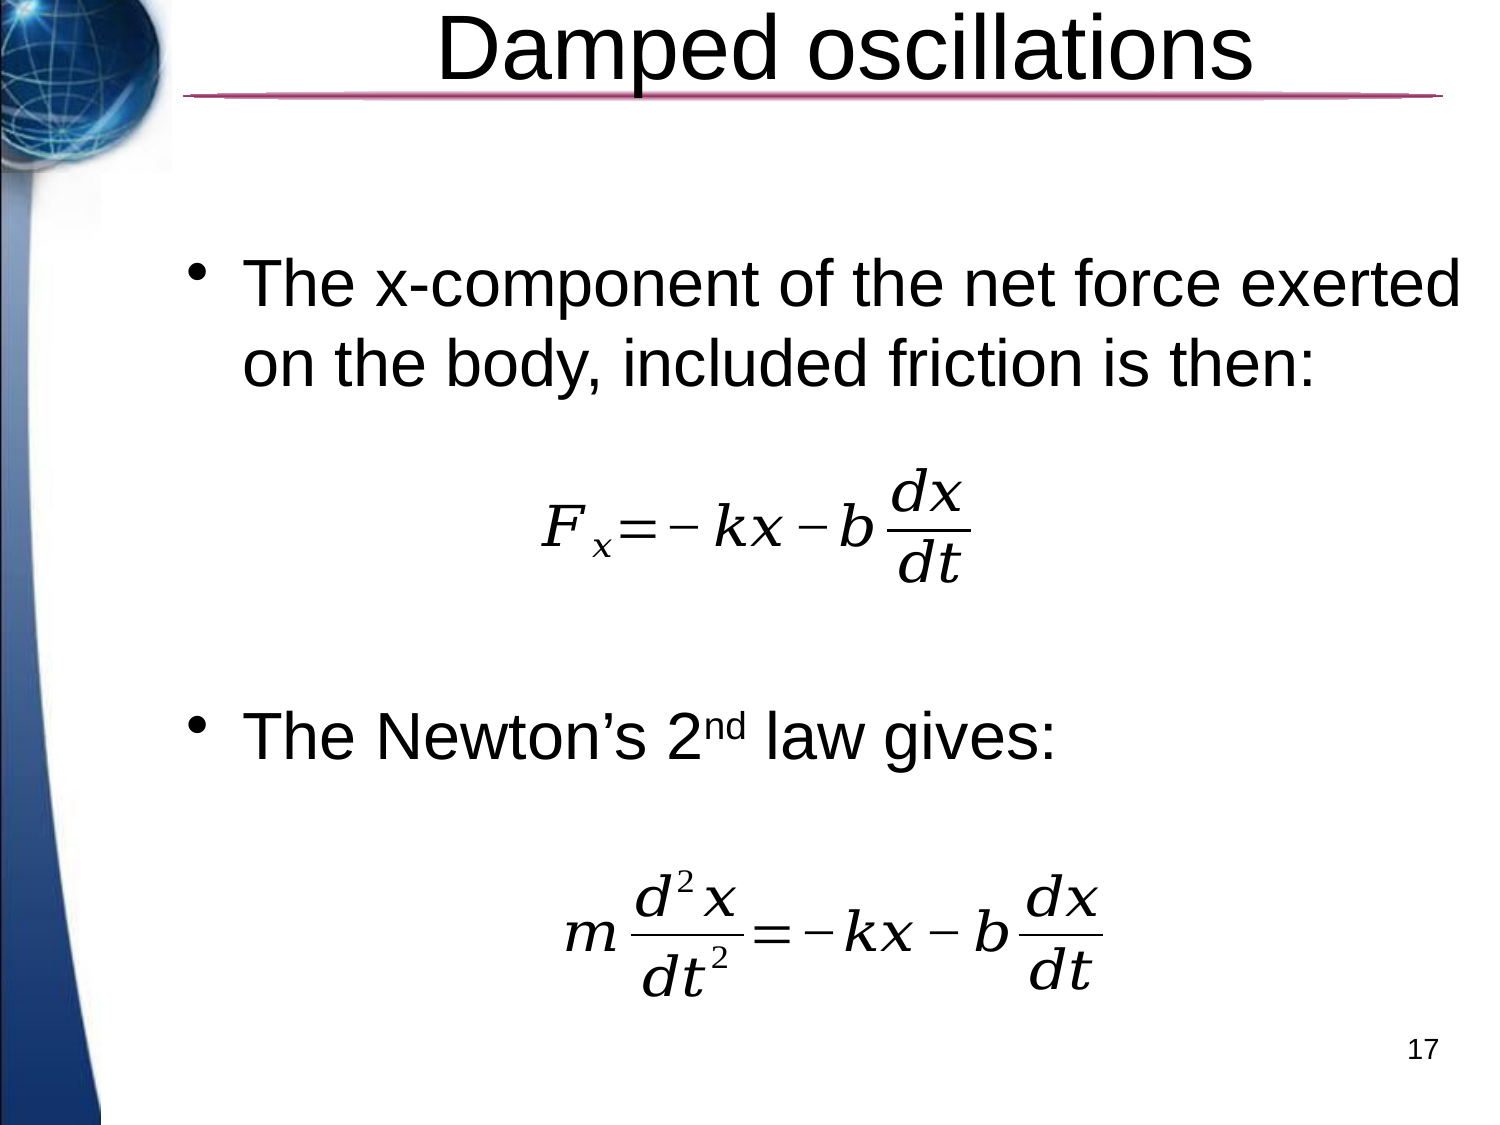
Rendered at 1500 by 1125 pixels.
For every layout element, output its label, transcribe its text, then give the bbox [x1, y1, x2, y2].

list The x-component of the net force exerted on the body, included friction is then: The Newton’s 2nd law gives: [171, 232, 1500, 975]
title Damped oscillations [171, 0, 1500, 168]
slide_number 17 [1104, 1022, 1455, 1092]
picture [0, 0, 172, 1125]
